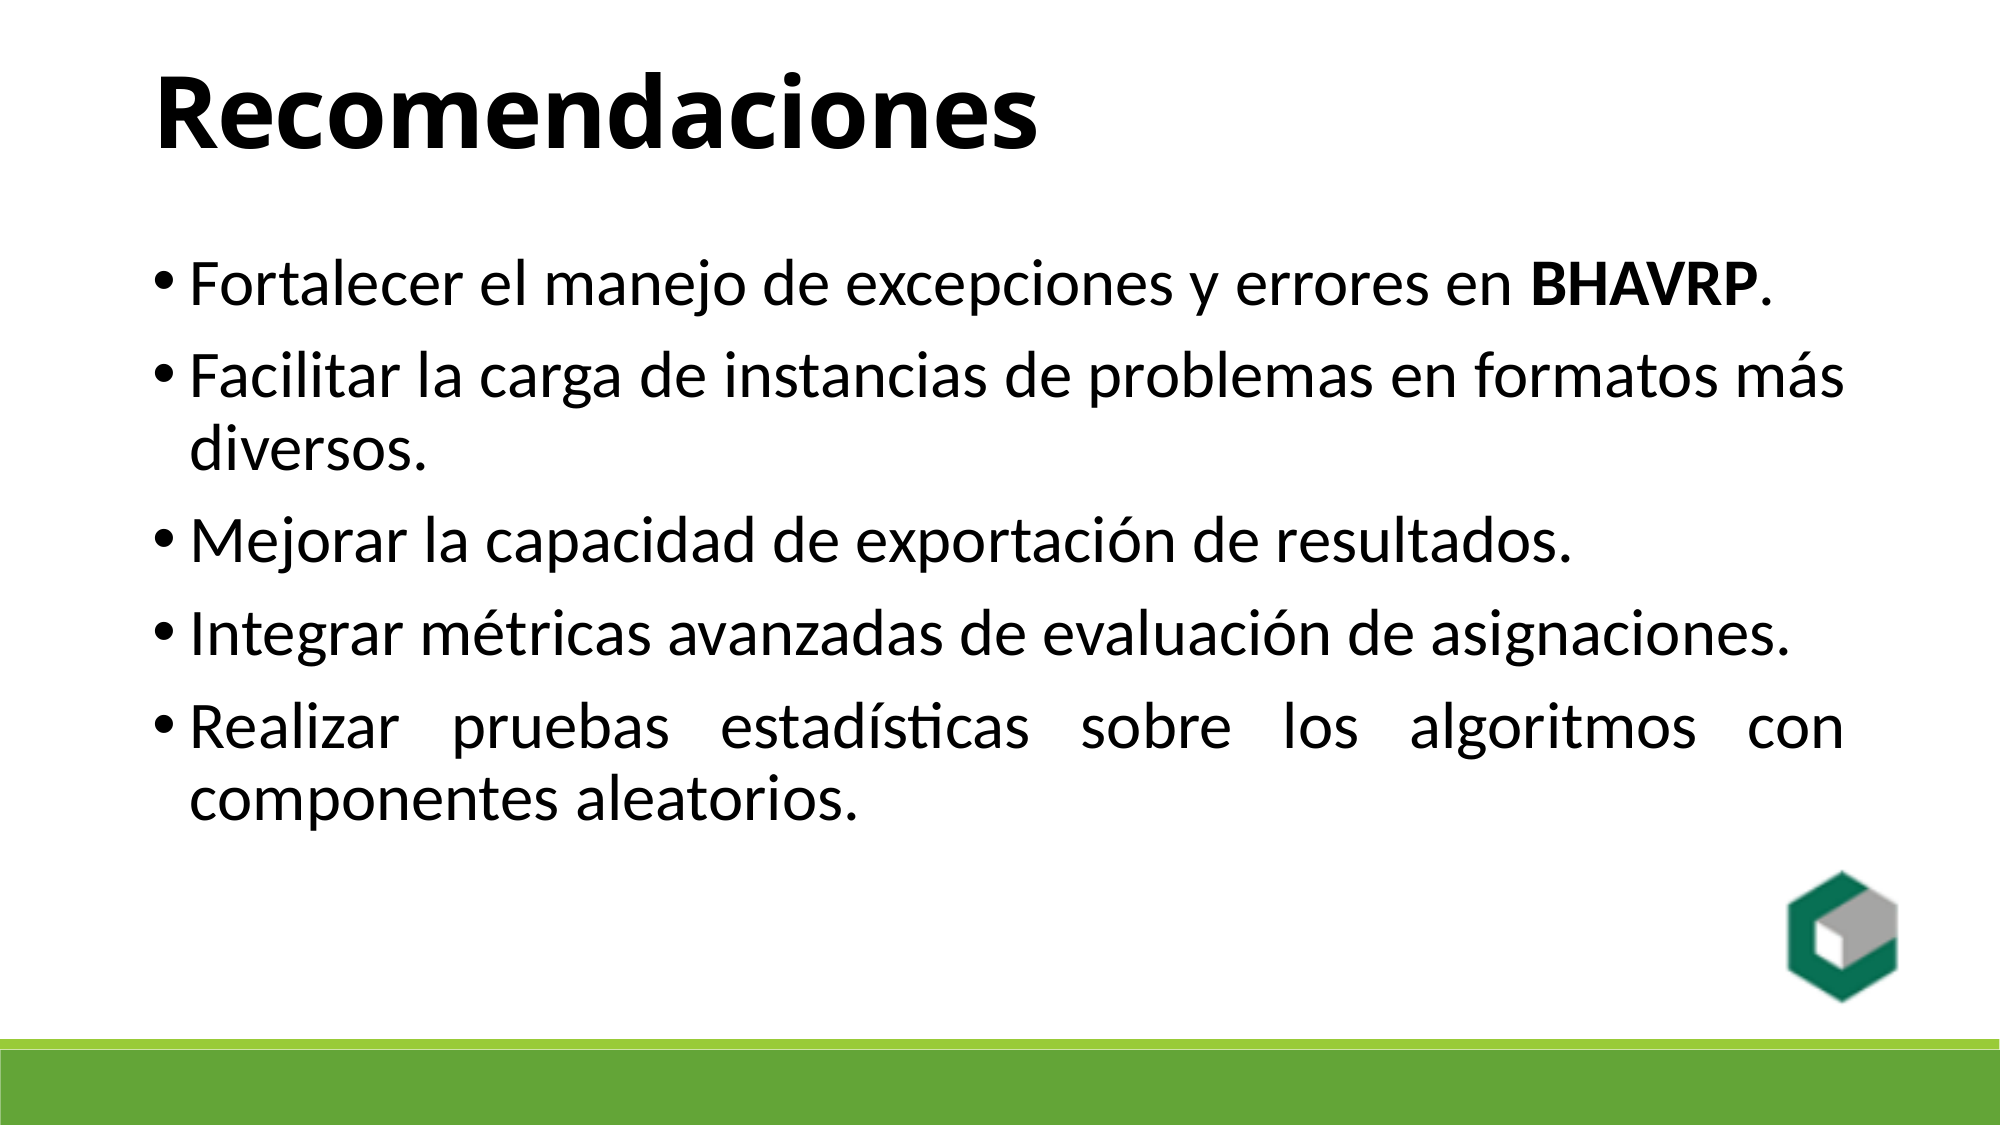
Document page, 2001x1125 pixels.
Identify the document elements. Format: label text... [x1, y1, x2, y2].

text_box Fortalecer el manejo de excepciones y errores en BHAVRP. Facilitar la carga de instancias de problemas en formatos más diversos. Mejorar la capacidad de exportación de resultados. Integrar métricas avanzadas de evaluación de asignaciones. Realizar pruebas estadísticas sobre los algoritmos con componentes aleatorios. [137, 239, 1863, 1028]
text_box Recomendaciones [137, 59, 1863, 239]
picture [1673, 799, 1999, 1029]
